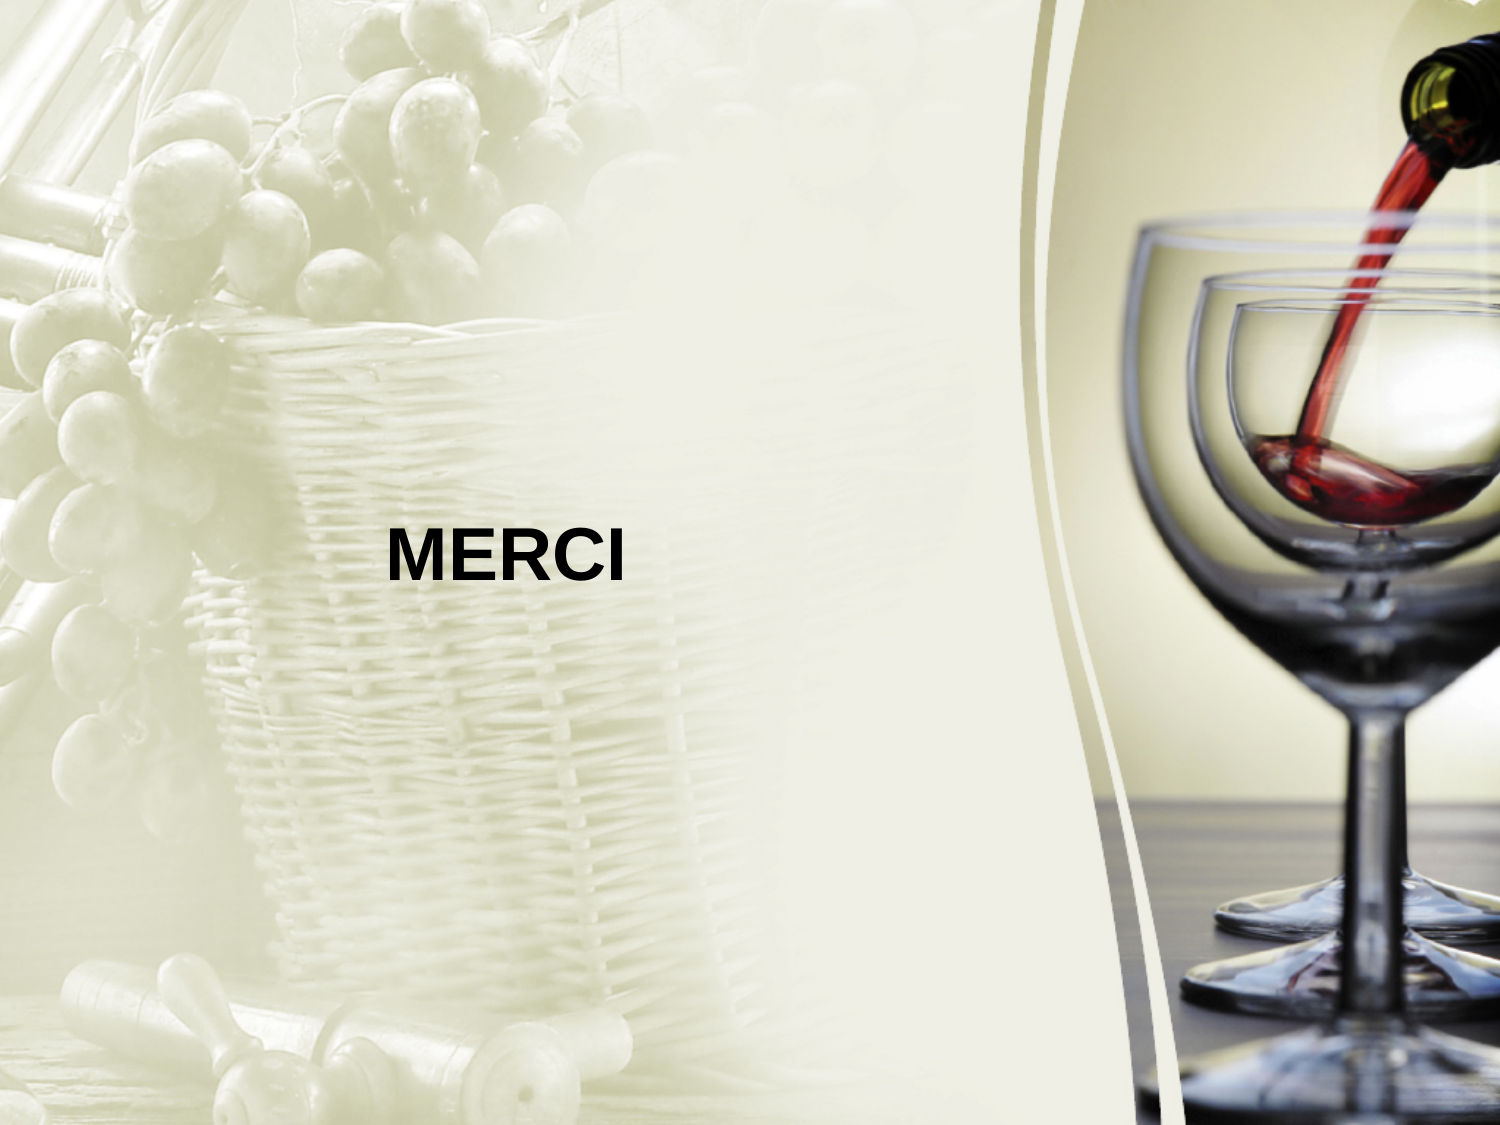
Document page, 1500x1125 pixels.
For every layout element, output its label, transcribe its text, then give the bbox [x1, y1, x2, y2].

picture [0, 0, 1500, 1125]
list MERCI [370, 514, 749, 728]
